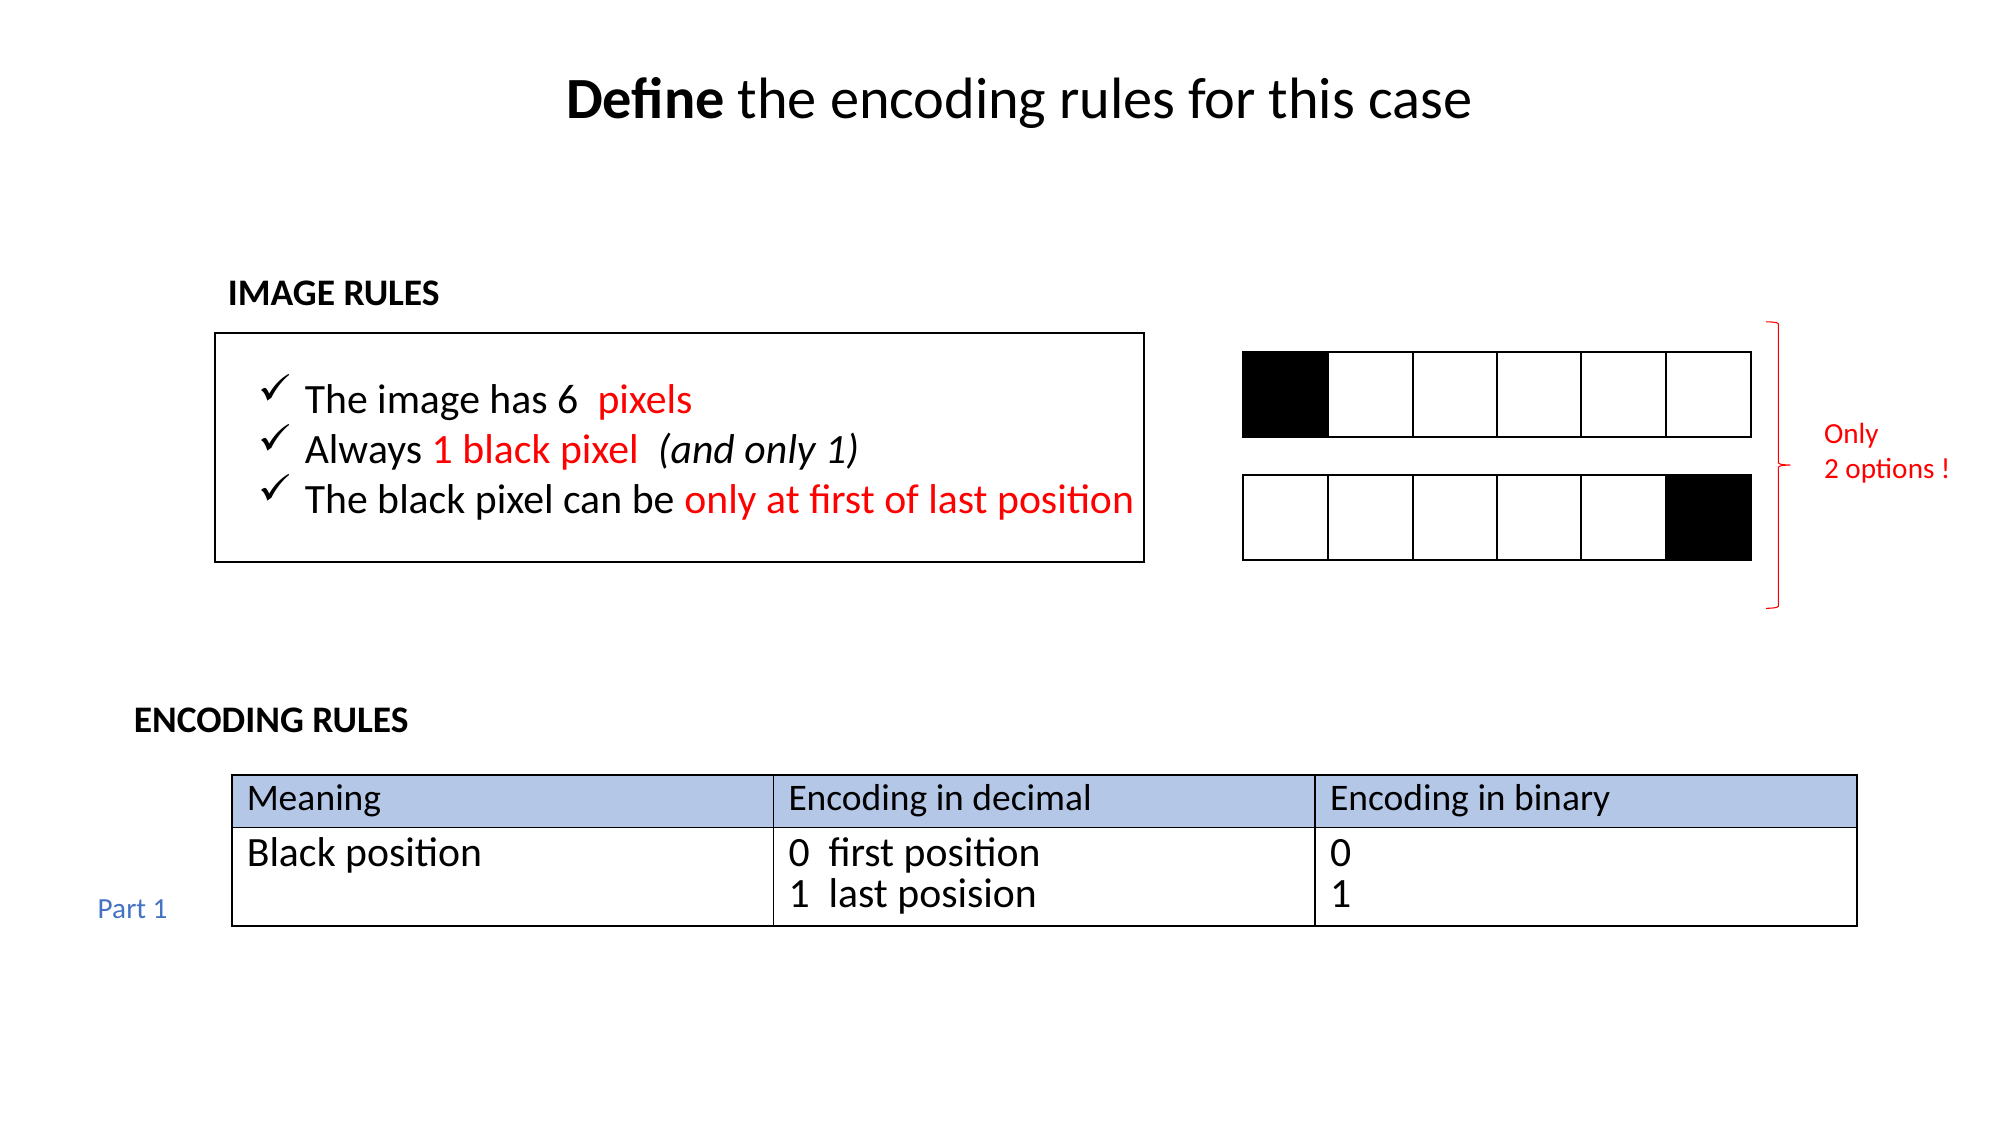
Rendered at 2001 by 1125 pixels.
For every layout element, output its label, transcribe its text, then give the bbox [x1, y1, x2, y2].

text_box [1412, 474, 1498, 561]
table_cell 0 first position 1 last posision [774, 828, 1314, 925]
text_box Part 1 [83, 881, 183, 932]
table_cell Black position [233, 828, 773, 925]
text_box IMAGE RULES [213, 260, 455, 321]
text_box Define the encoding rules for this case [449, 52, 1590, 138]
text_box [1766, 321, 1791, 609]
text_box [214, 332, 1145, 563]
text_box [1329, 474, 1412, 561]
text_box [1412, 351, 1498, 438]
text_box [1498, 351, 1580, 438]
text_box [1498, 474, 1580, 561]
text_box [1667, 351, 1752, 438]
text_box Only 2 options ! [1809, 407, 1966, 492]
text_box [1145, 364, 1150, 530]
text_box [1667, 474, 1752, 561]
text_box [1580, 474, 1667, 561]
text_box [1242, 351, 1329, 438]
table_header Encoding in decimal [774, 776, 1314, 827]
table_cell 0 1 [1316, 828, 1856, 925]
text_box ENCODING RULES [119, 687, 425, 748]
table_header Encoding in binary [1316, 776, 1856, 827]
text_box [1242, 474, 1329, 561]
text_box [1329, 351, 1412, 438]
table_header Meaning [233, 776, 773, 827]
text_box [1580, 351, 1667, 438]
